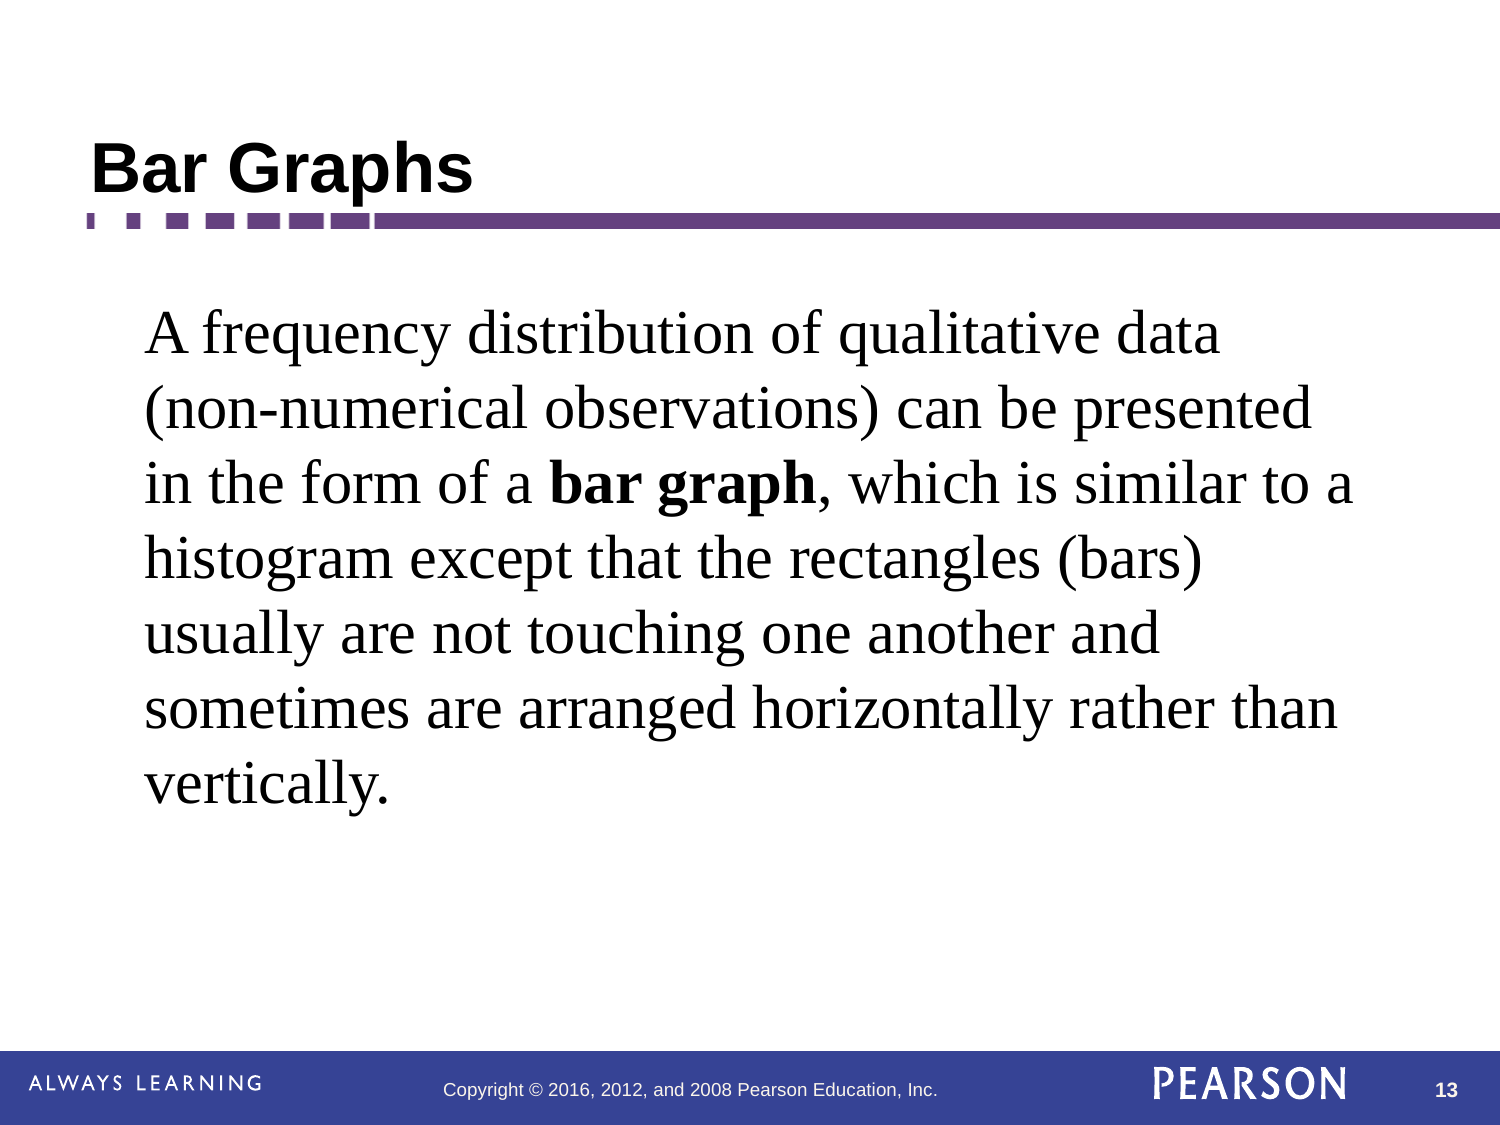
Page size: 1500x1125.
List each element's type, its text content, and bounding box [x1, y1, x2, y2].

title Bar Graphs [75, 27, 1425, 215]
text_box A frequency distribution of qualitative data (non-numerical observations) can be presented in the form of a bar graph, which is similar to a histogram except that the rectangles (bars) usually are not touching one another and sometimes are arranged horizontally rather than vertically. [129, 283, 1370, 930]
picture [60, 213, 1500, 229]
